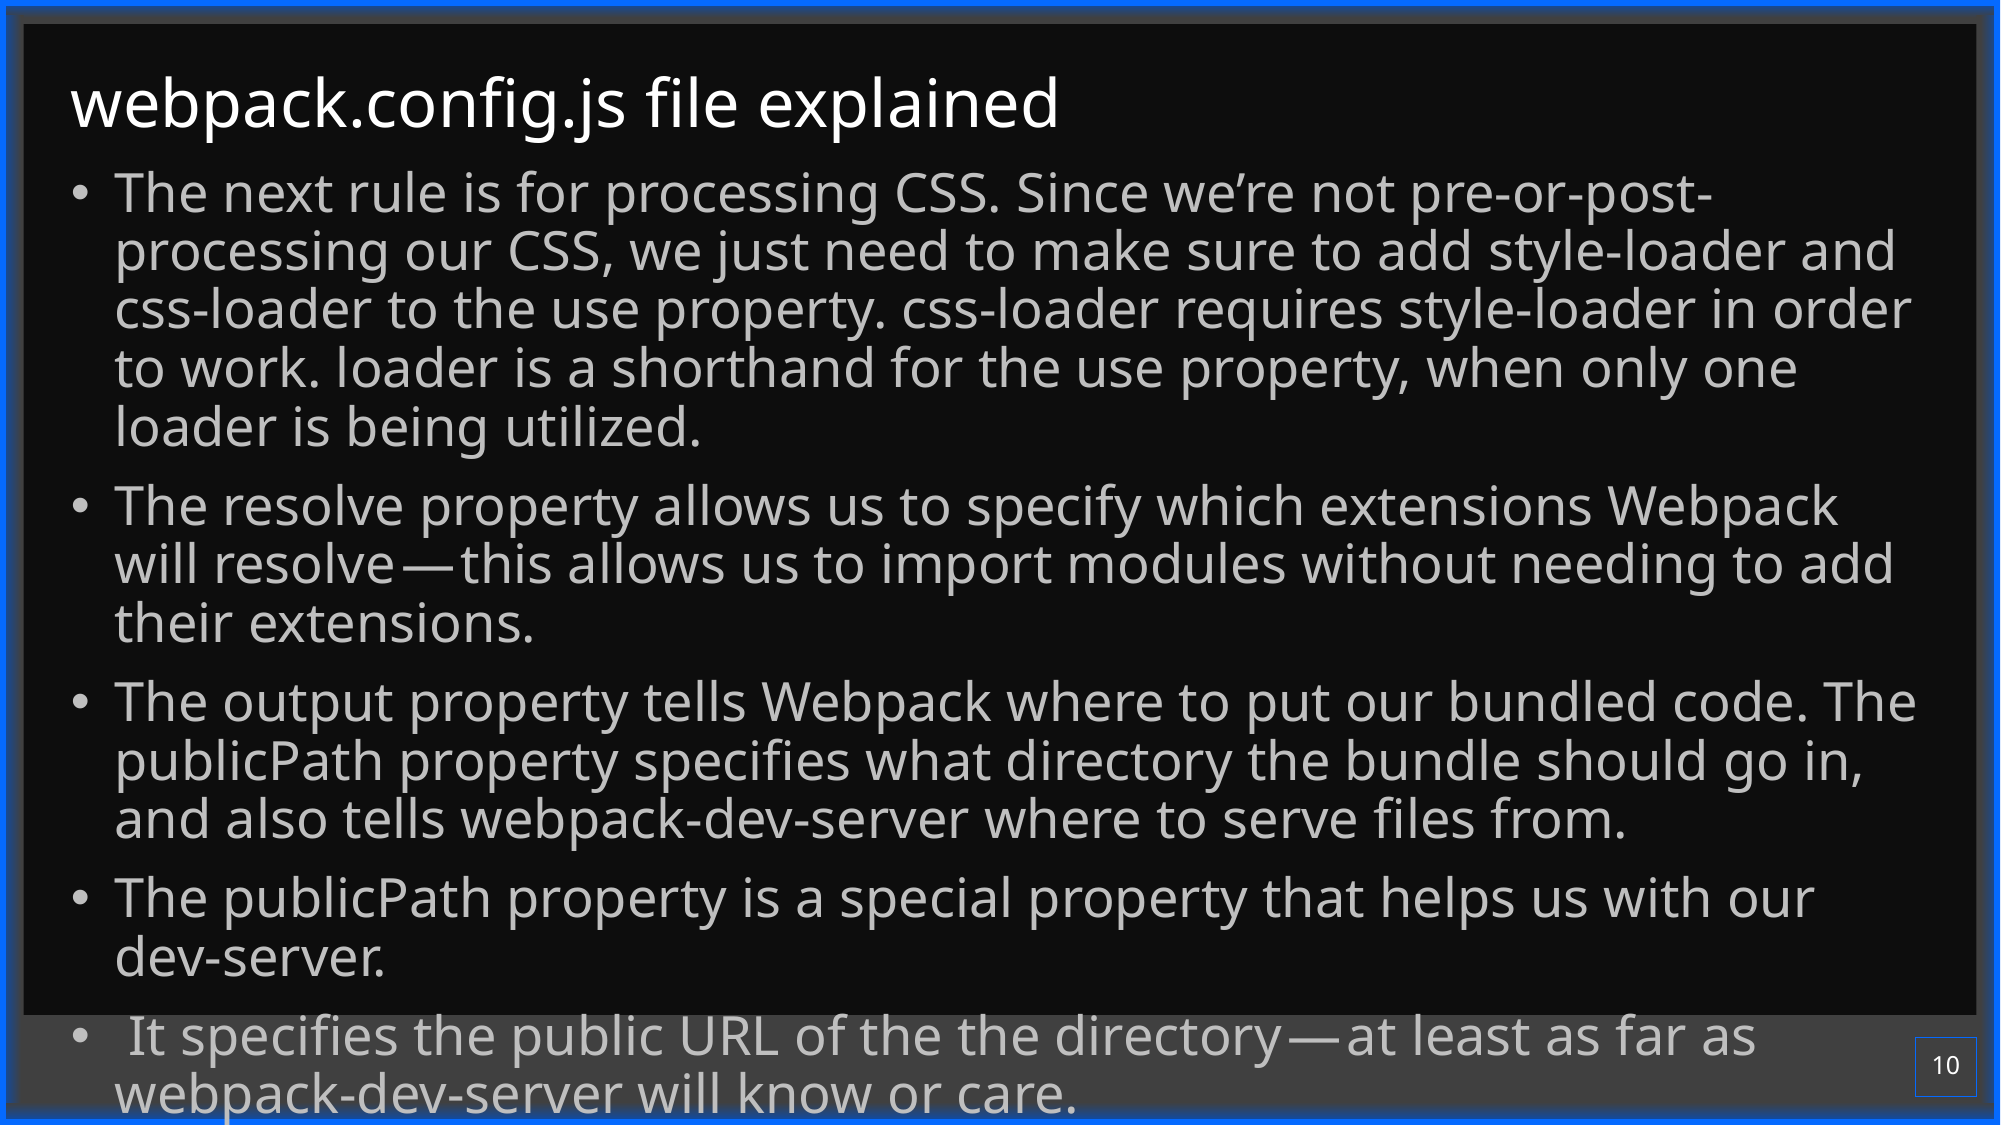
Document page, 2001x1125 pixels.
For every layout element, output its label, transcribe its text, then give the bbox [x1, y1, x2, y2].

title webpack.config.js file explained [70, 70, 1932, 142]
slide_number 10 [1915, 1037, 1977, 1097]
list The next rule is for processing CSS. Since we’re not pre-or-post-processing our CSS, we just need to make sure to add style-loader and css-loader to the use property. css-loader requires style-loader in order to work. loader is a shorthand for the use property, when only one loader is being utilized. The resolve property allows us to specify which extensions Webpack will resolve — this allows us to import modules without needing to add their extensions. The output property tells Webpack where to put our bundled code. The publicPath property specifies what directory the bundle should go in, and also tells webpack-dev-server where to serve files from. The publicPath property is a special property that helps us with our dev-server. It specifies the public URL of the the directory — at least as far as webpack-dev-server will know or care. If this is set incorrectly, you’ll get 404’s as the server won’t be serving your files from the correct location! [70, 165, 1932, 967]
